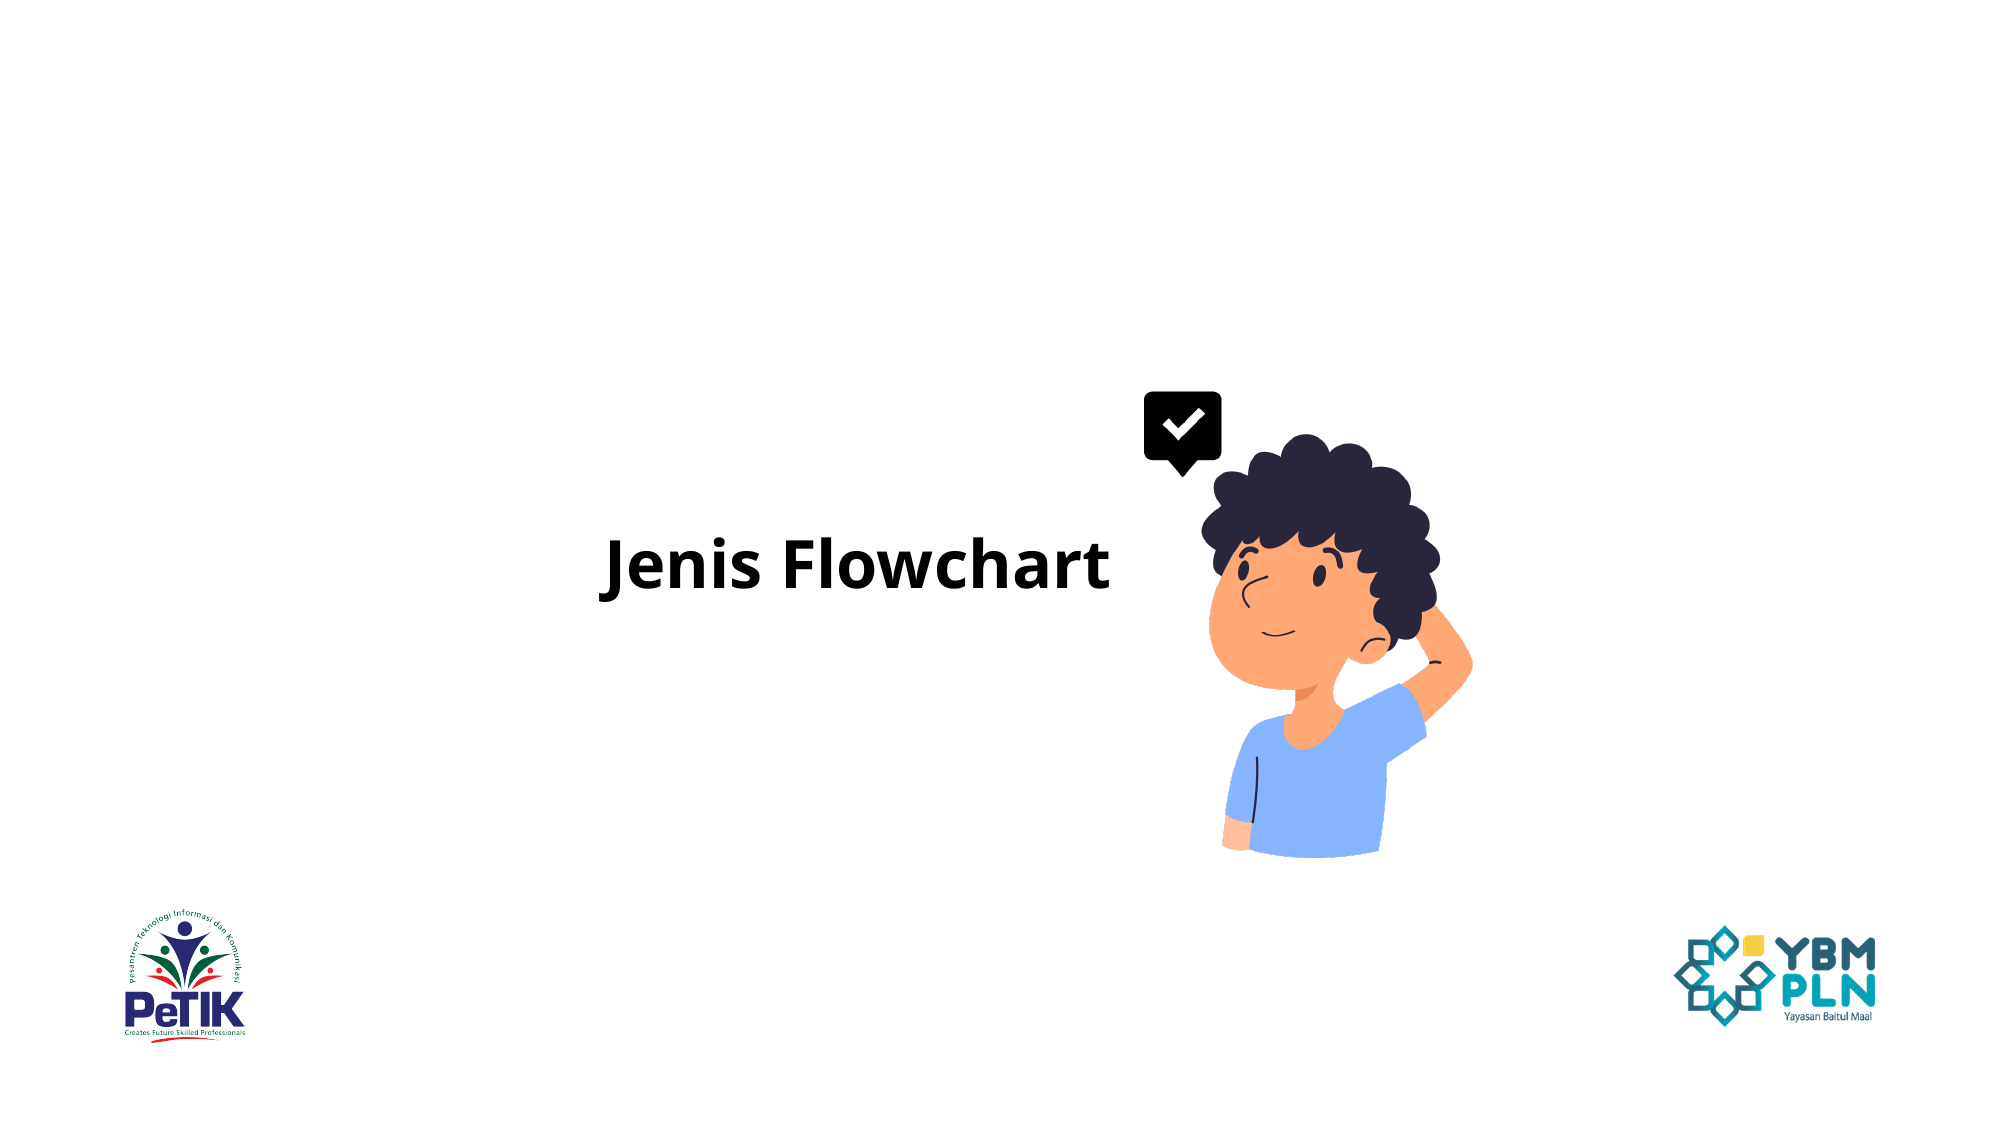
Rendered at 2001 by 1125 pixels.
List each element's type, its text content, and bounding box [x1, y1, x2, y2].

text_box Jenis Flowchart [566, 514, 1079, 610]
picture [1673, 925, 1875, 1027]
picture [125, 909, 245, 1043]
picture [1079, 353, 1595, 868]
